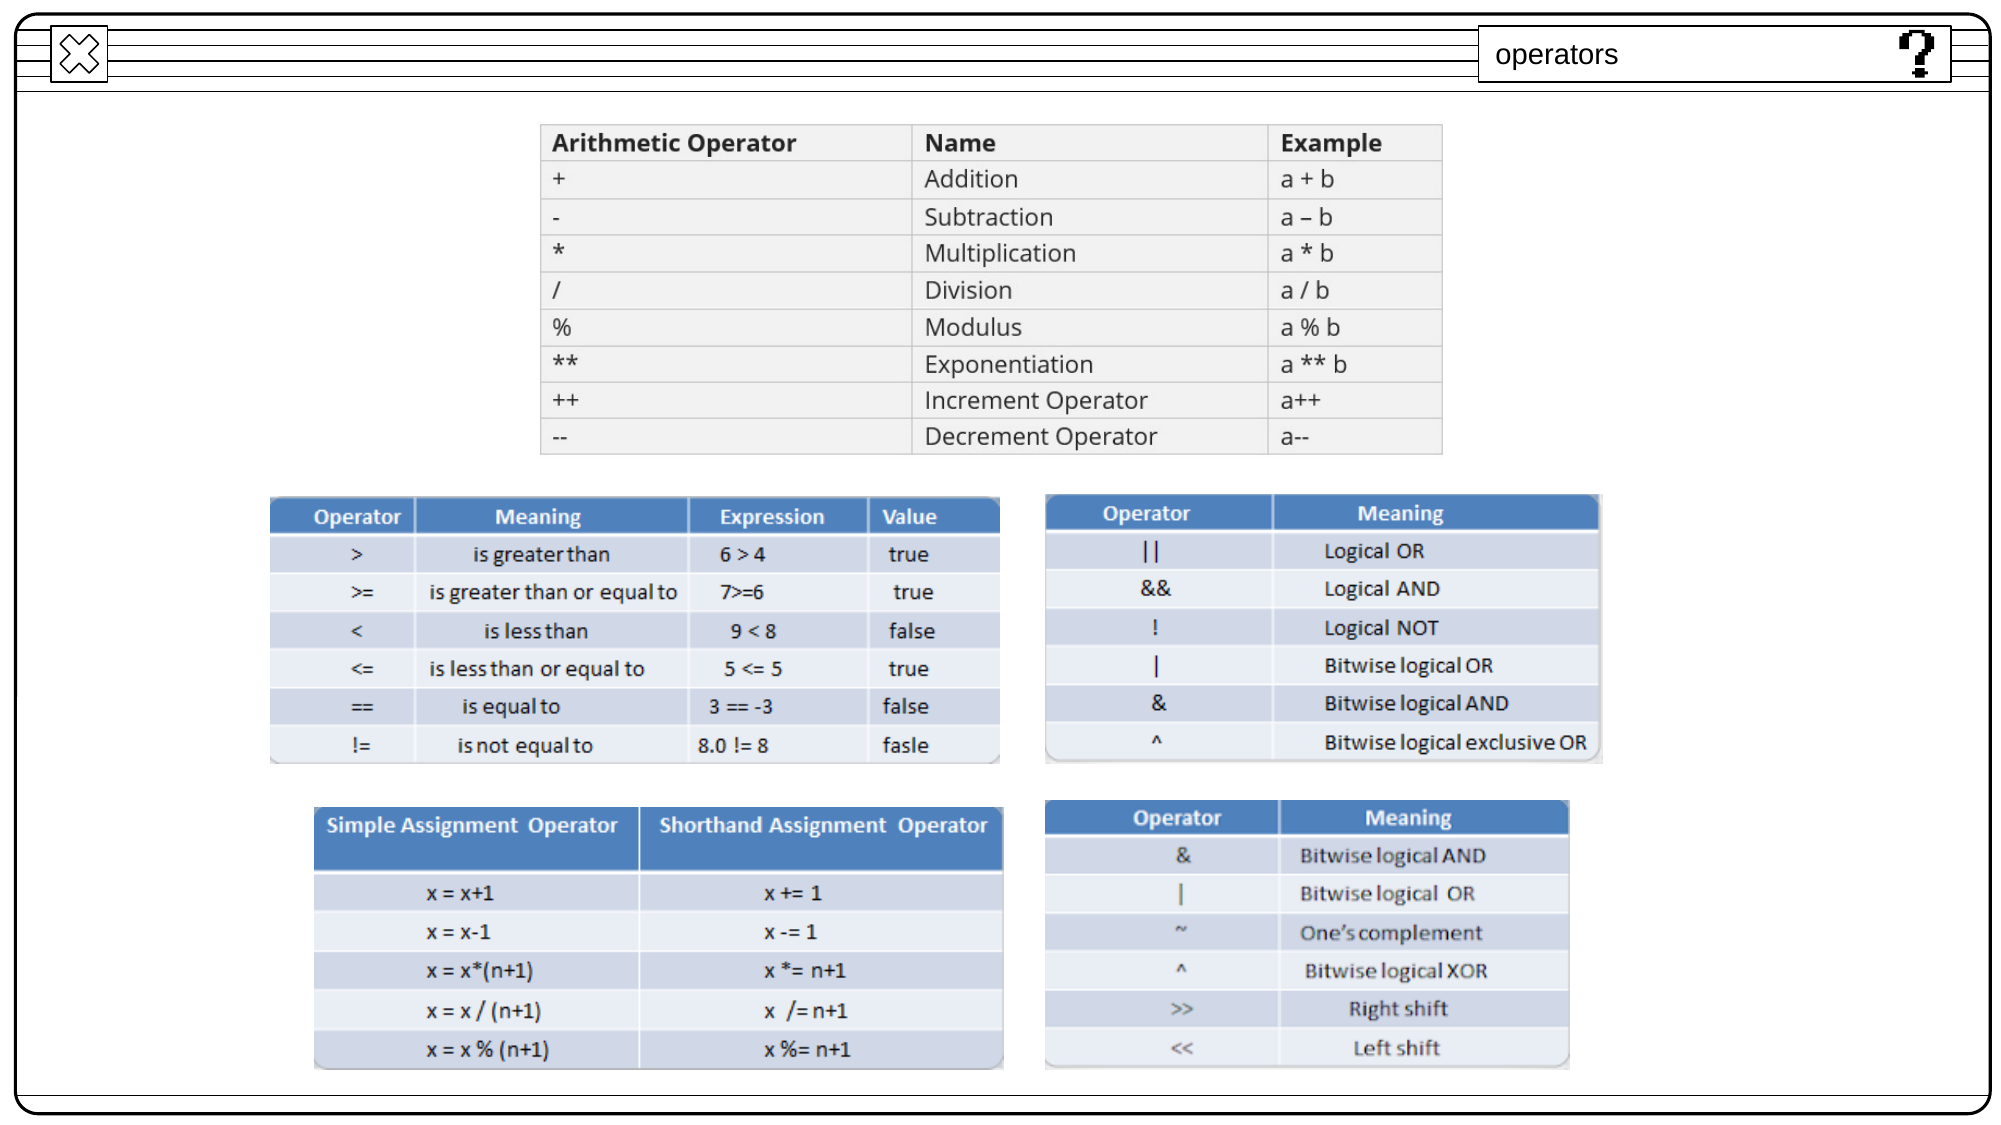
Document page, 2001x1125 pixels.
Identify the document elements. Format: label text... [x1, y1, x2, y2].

picture [314, 807, 1004, 1070]
picture [269, 495, 1001, 764]
picture [537, 120, 1445, 458]
picture [1044, 800, 1570, 1070]
text_box operators [1480, 27, 1635, 78]
picture [1044, 494, 1604, 764]
